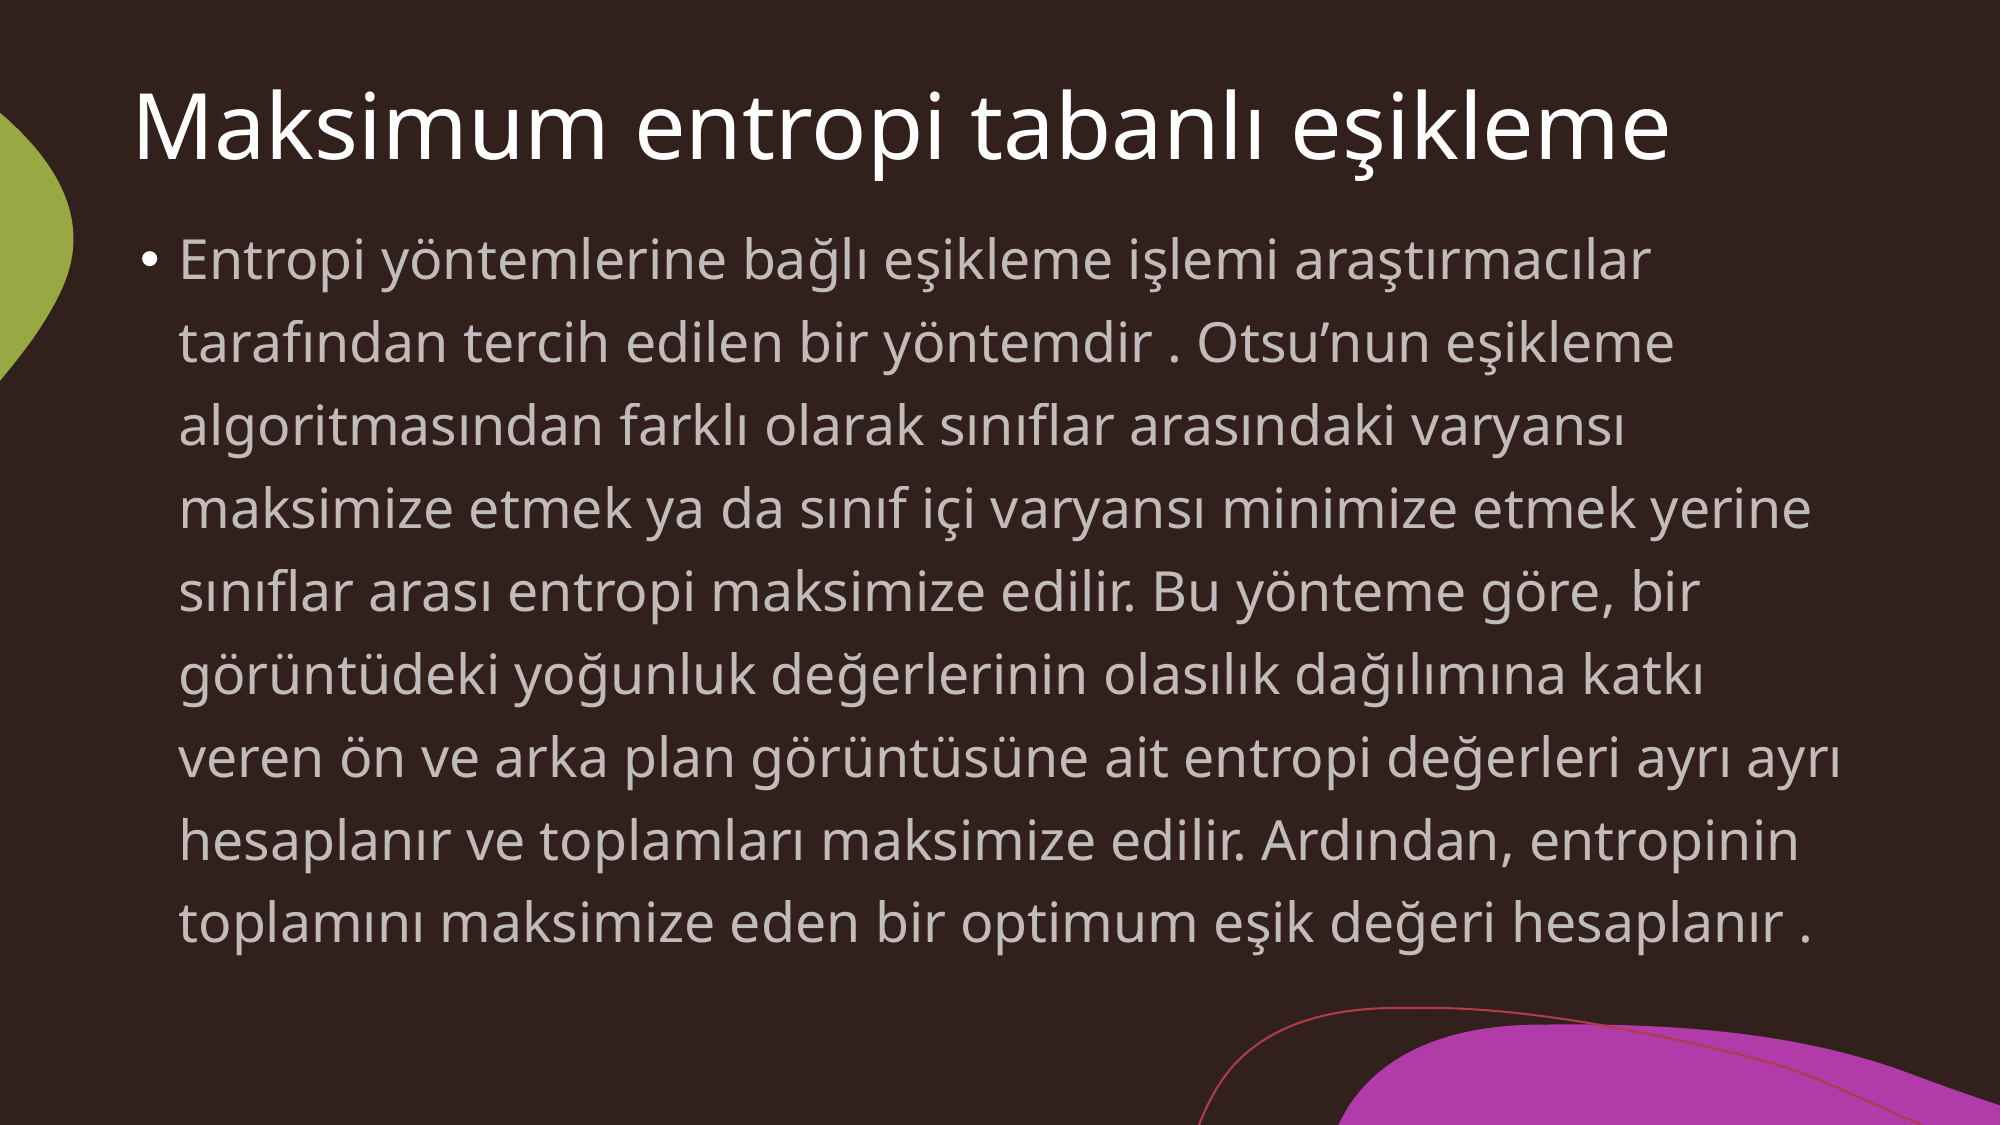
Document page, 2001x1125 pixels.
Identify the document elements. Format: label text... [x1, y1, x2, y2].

title Maksimum entropi tabanlı eşikleme [116, 47, 1784, 212]
list Entropi yöntemlerine bağlı eşikleme işlemi araştırmacılar tarafından tercih edilen bir yöntemdir . Otsu’nun eşikleme algoritmasından farklı olarak sınıflar arasındaki varyansı maksimize etmek ya da sınıf içi varyansı minimize etmek yerine sınıflar arası entropi maksimize edilir. Bu yönteme göre, bir görüntüdeki yoğunluk değerlerinin olasılık dağılımına katkı veren ön ve arka plan görüntüsüne ait entropi değerleri ayrı ayrı hesaplanır ve toplamları maksimize edilir. Ardından, entropinin toplamını maksimize eden bir optimum eşik değeri hesaplanır . [125, 200, 1875, 1002]
